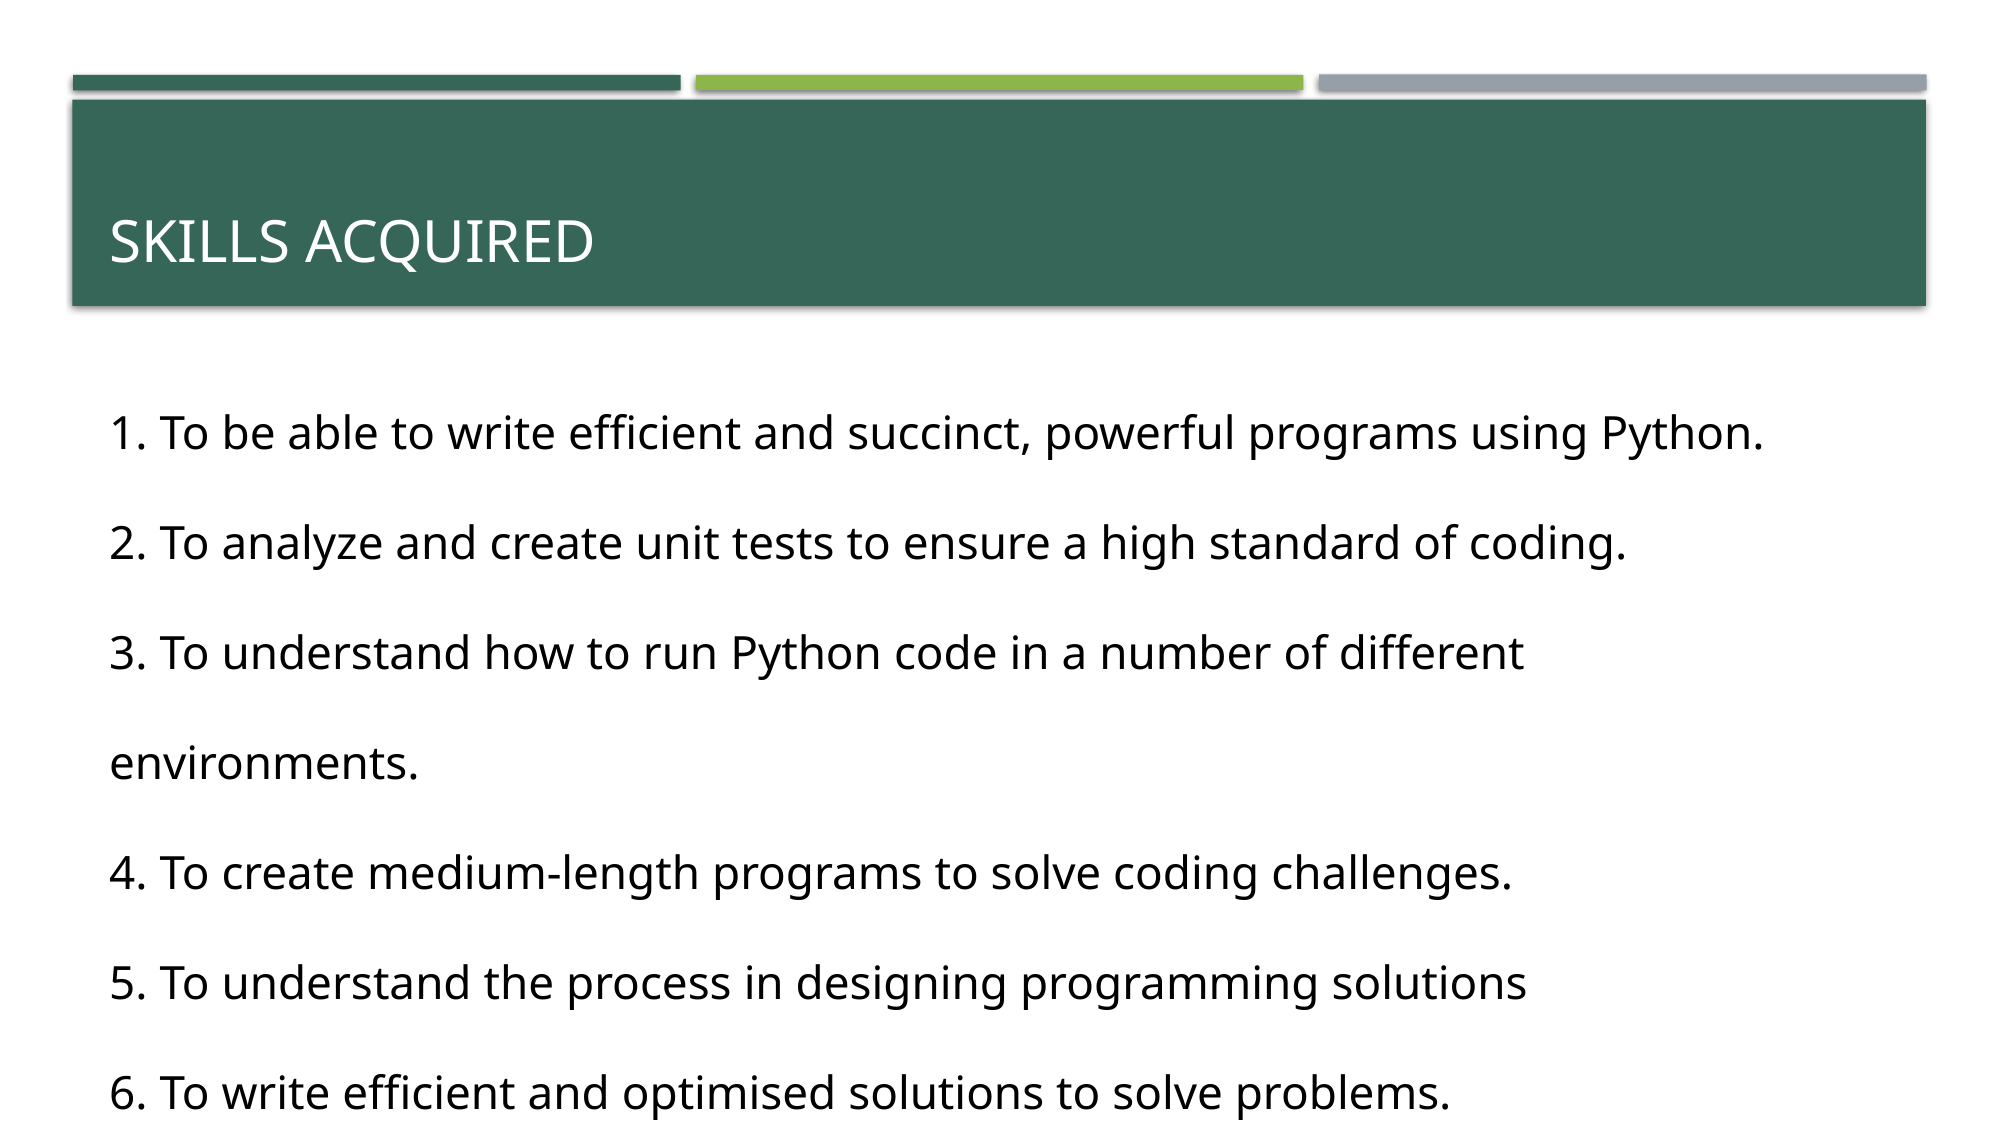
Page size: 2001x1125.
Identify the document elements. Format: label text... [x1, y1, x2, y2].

text_box To be able to write efficient and succinct, powerful programs using Python. To analyze and create unit tests to ensure a high standard of coding. To understand how to run Python code in a number of different environments. To create medium-length programs to solve coding challenges. To understand the process in designing programming solutions To write efficient and optimised solutions to solve problems. [94, 341, 1837, 1125]
title Skills acquired [94, 119, 1904, 282]
